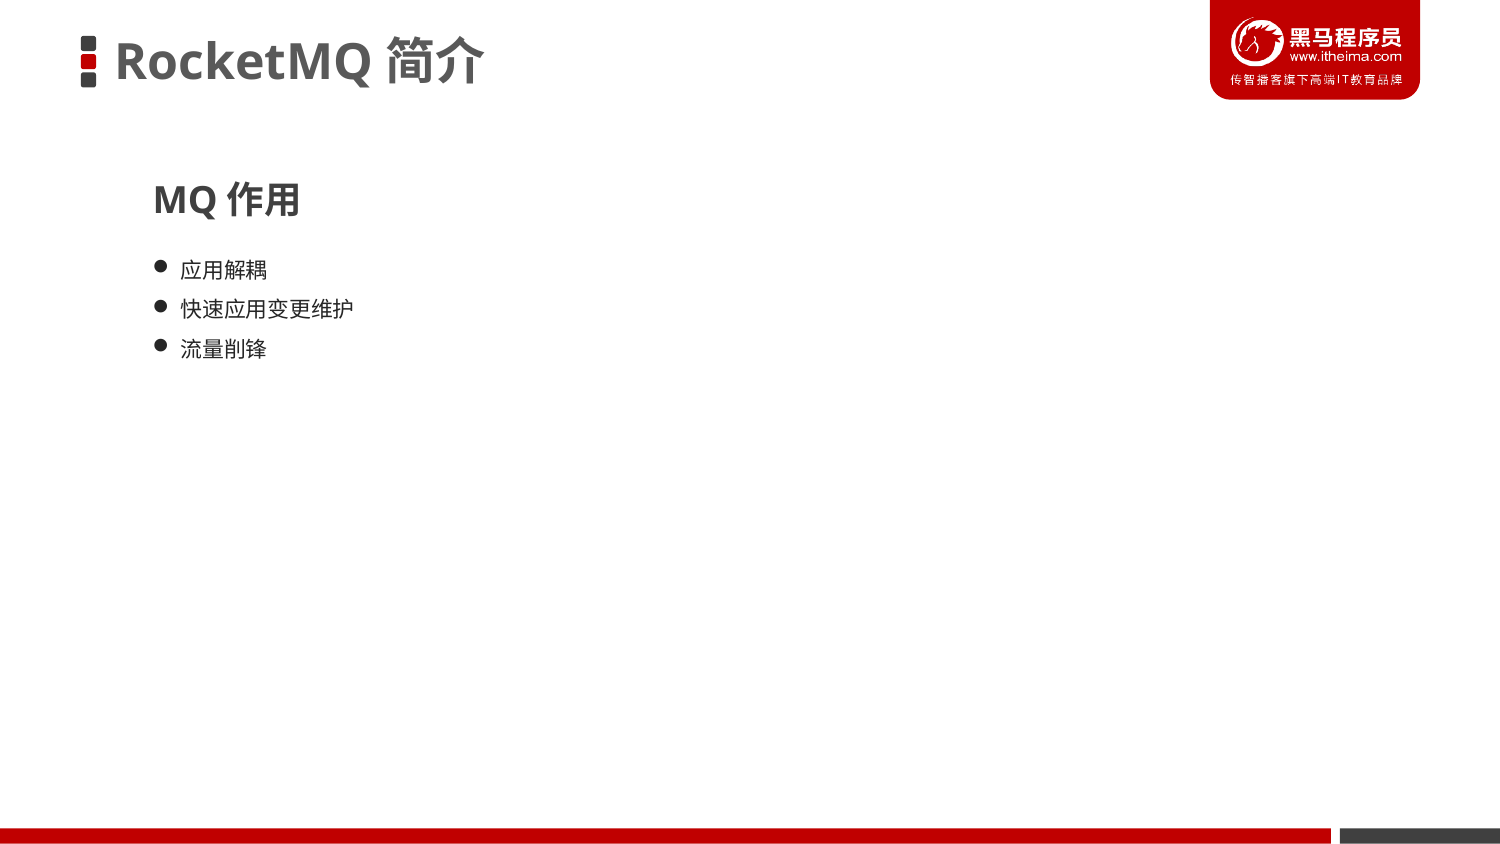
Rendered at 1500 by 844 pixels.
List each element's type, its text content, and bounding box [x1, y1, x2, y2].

text_box RocketMQ简介 [103, 13, 987, 114]
text_box MQ作用 [137, 145, 1211, 229]
text_box 应用解耦 快速应用变更维护 流量削锋 [137, 236, 1190, 369]
picture [1212, 8, 1421, 94]
